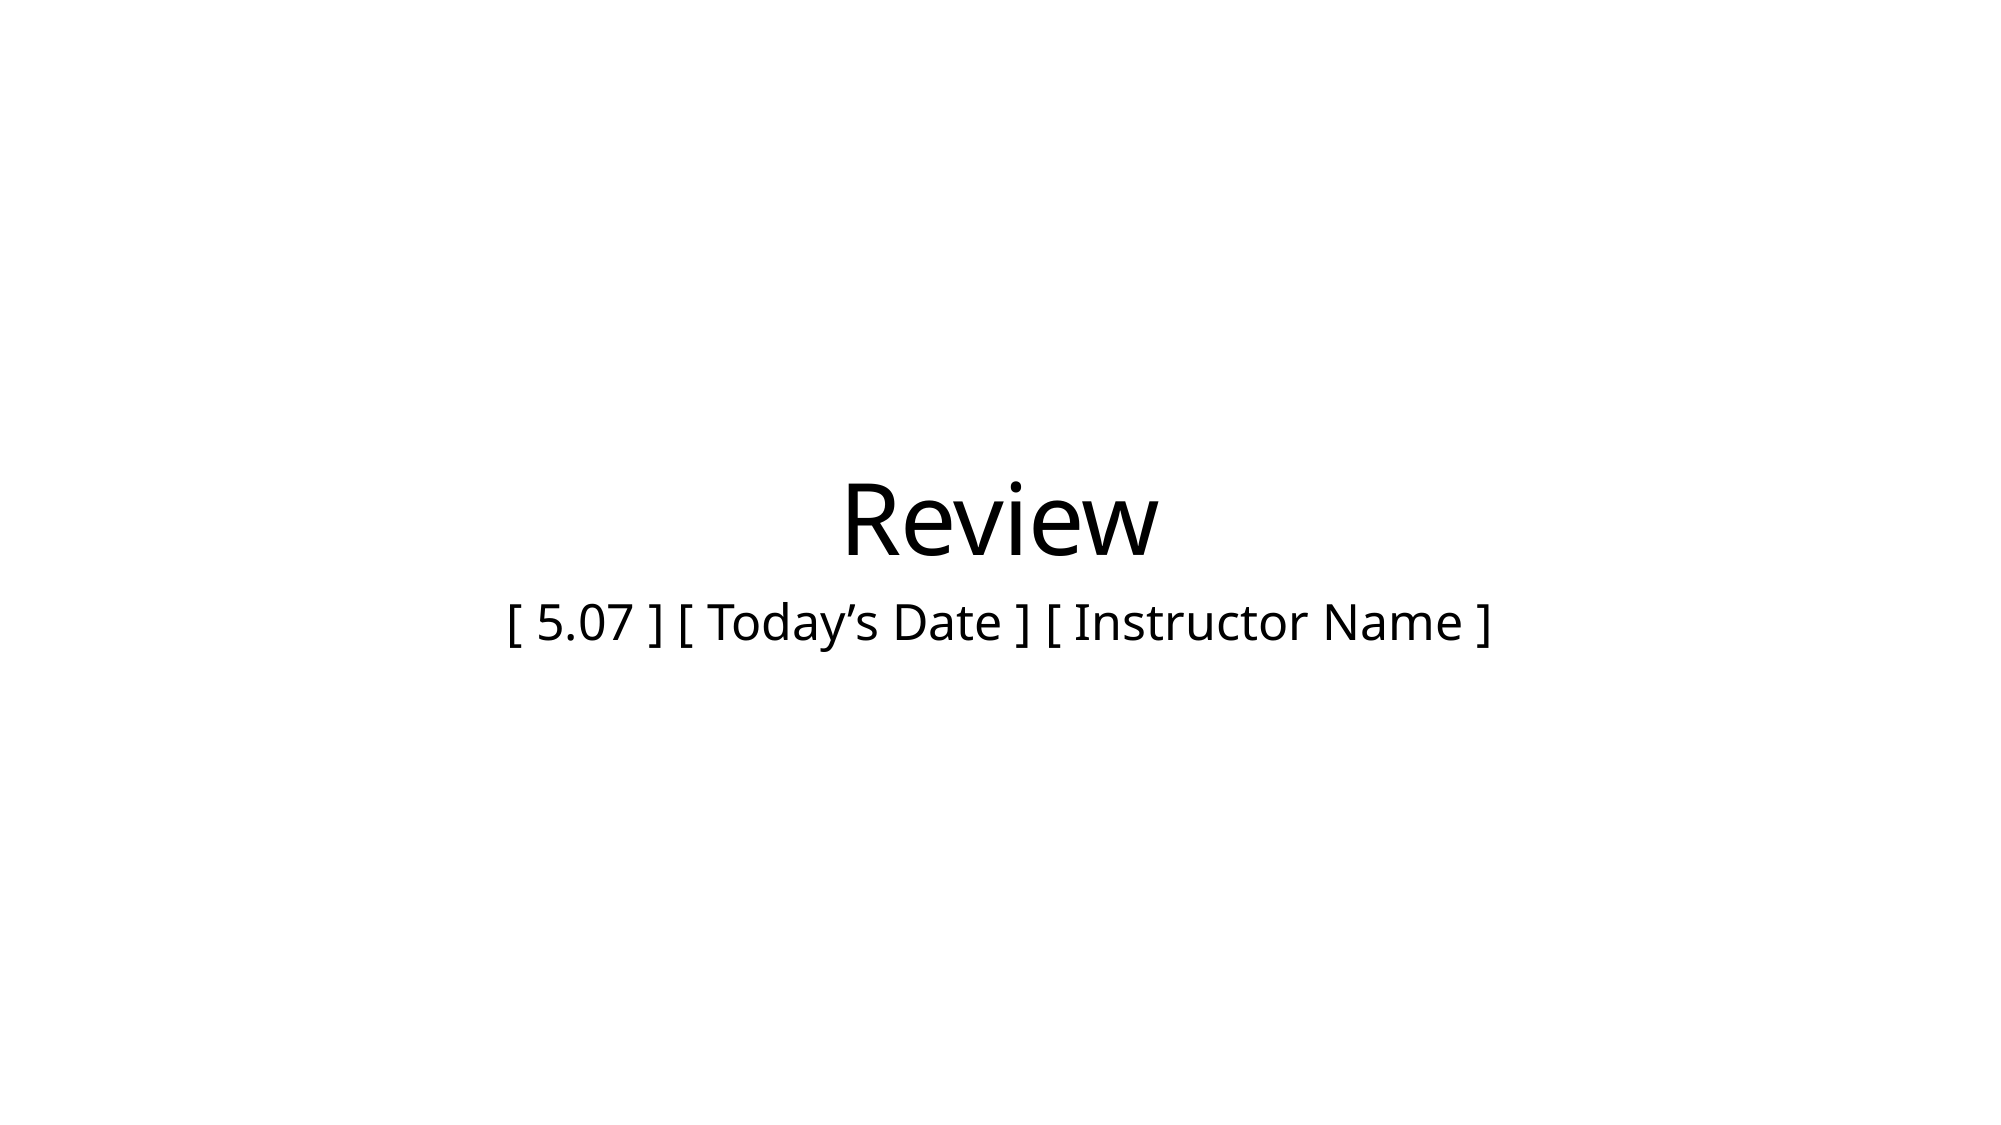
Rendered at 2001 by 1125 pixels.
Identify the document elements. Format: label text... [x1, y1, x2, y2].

subtitle [ 5.07 ] [ Today’s Date ] [ Instructor Name ] [249, 590, 1750, 1125]
title Review [249, 184, 1750, 576]
